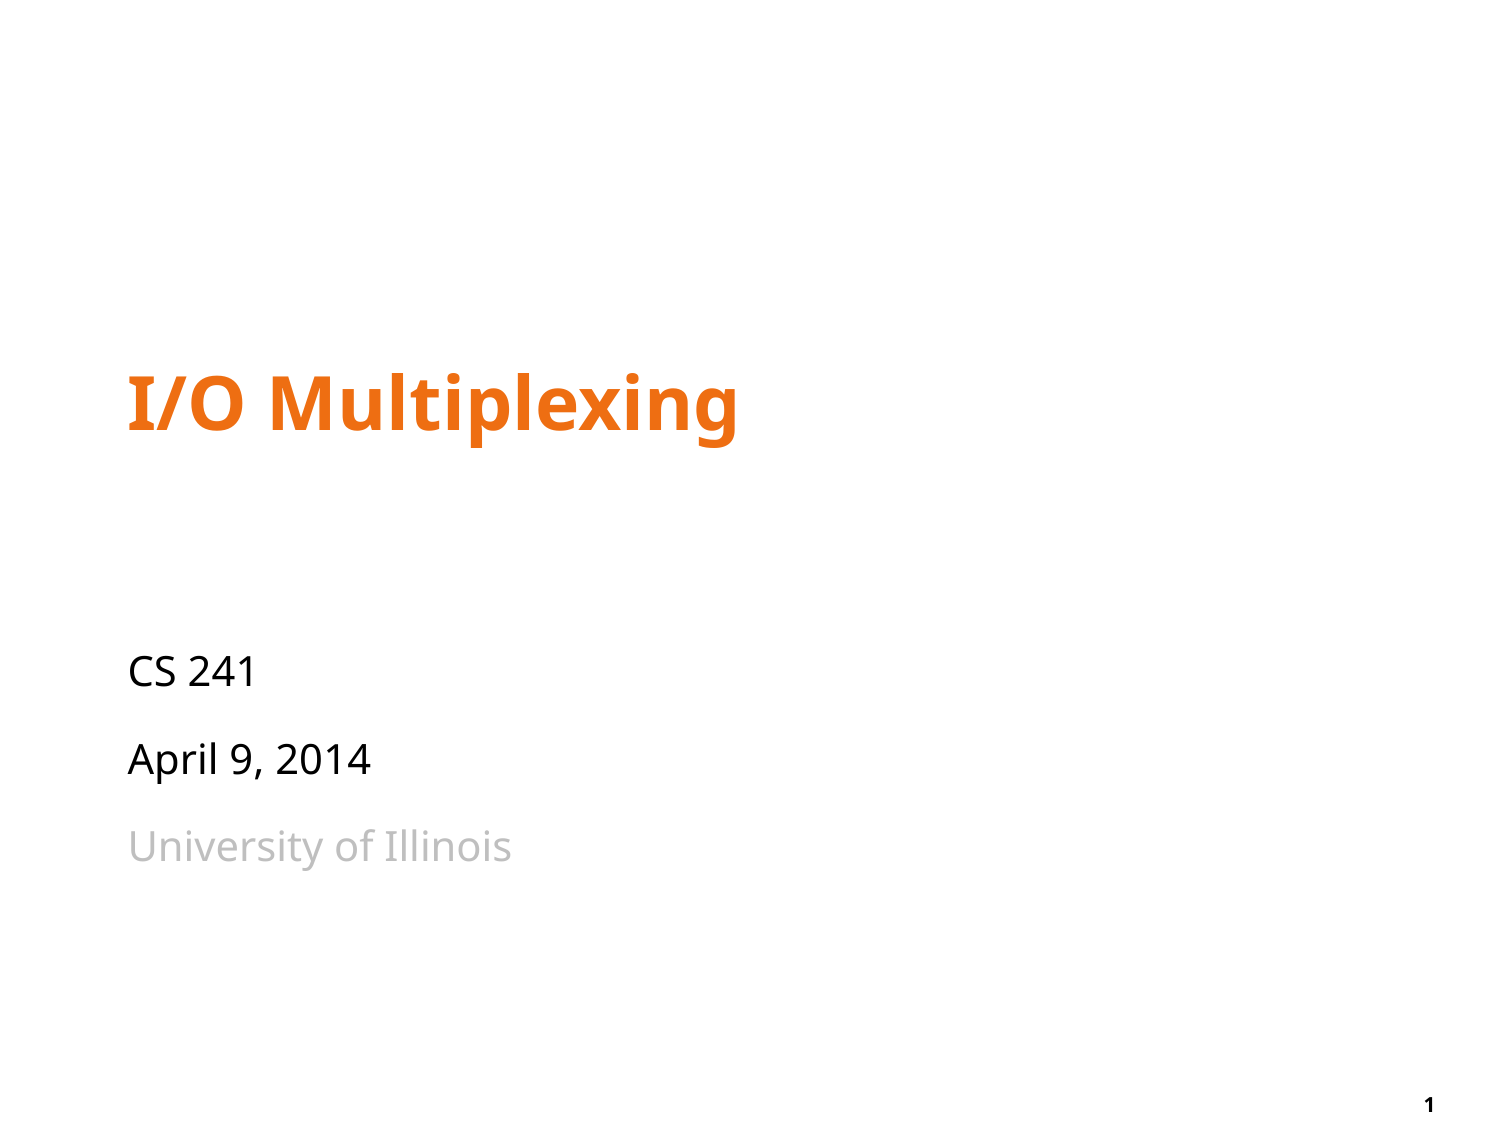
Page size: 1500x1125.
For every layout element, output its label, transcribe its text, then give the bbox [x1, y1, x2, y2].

title I/O Multiplexing [112, 279, 1388, 522]
subtitle CS 241 April 9, 2014 University of Illinois [112, 637, 839, 1125]
